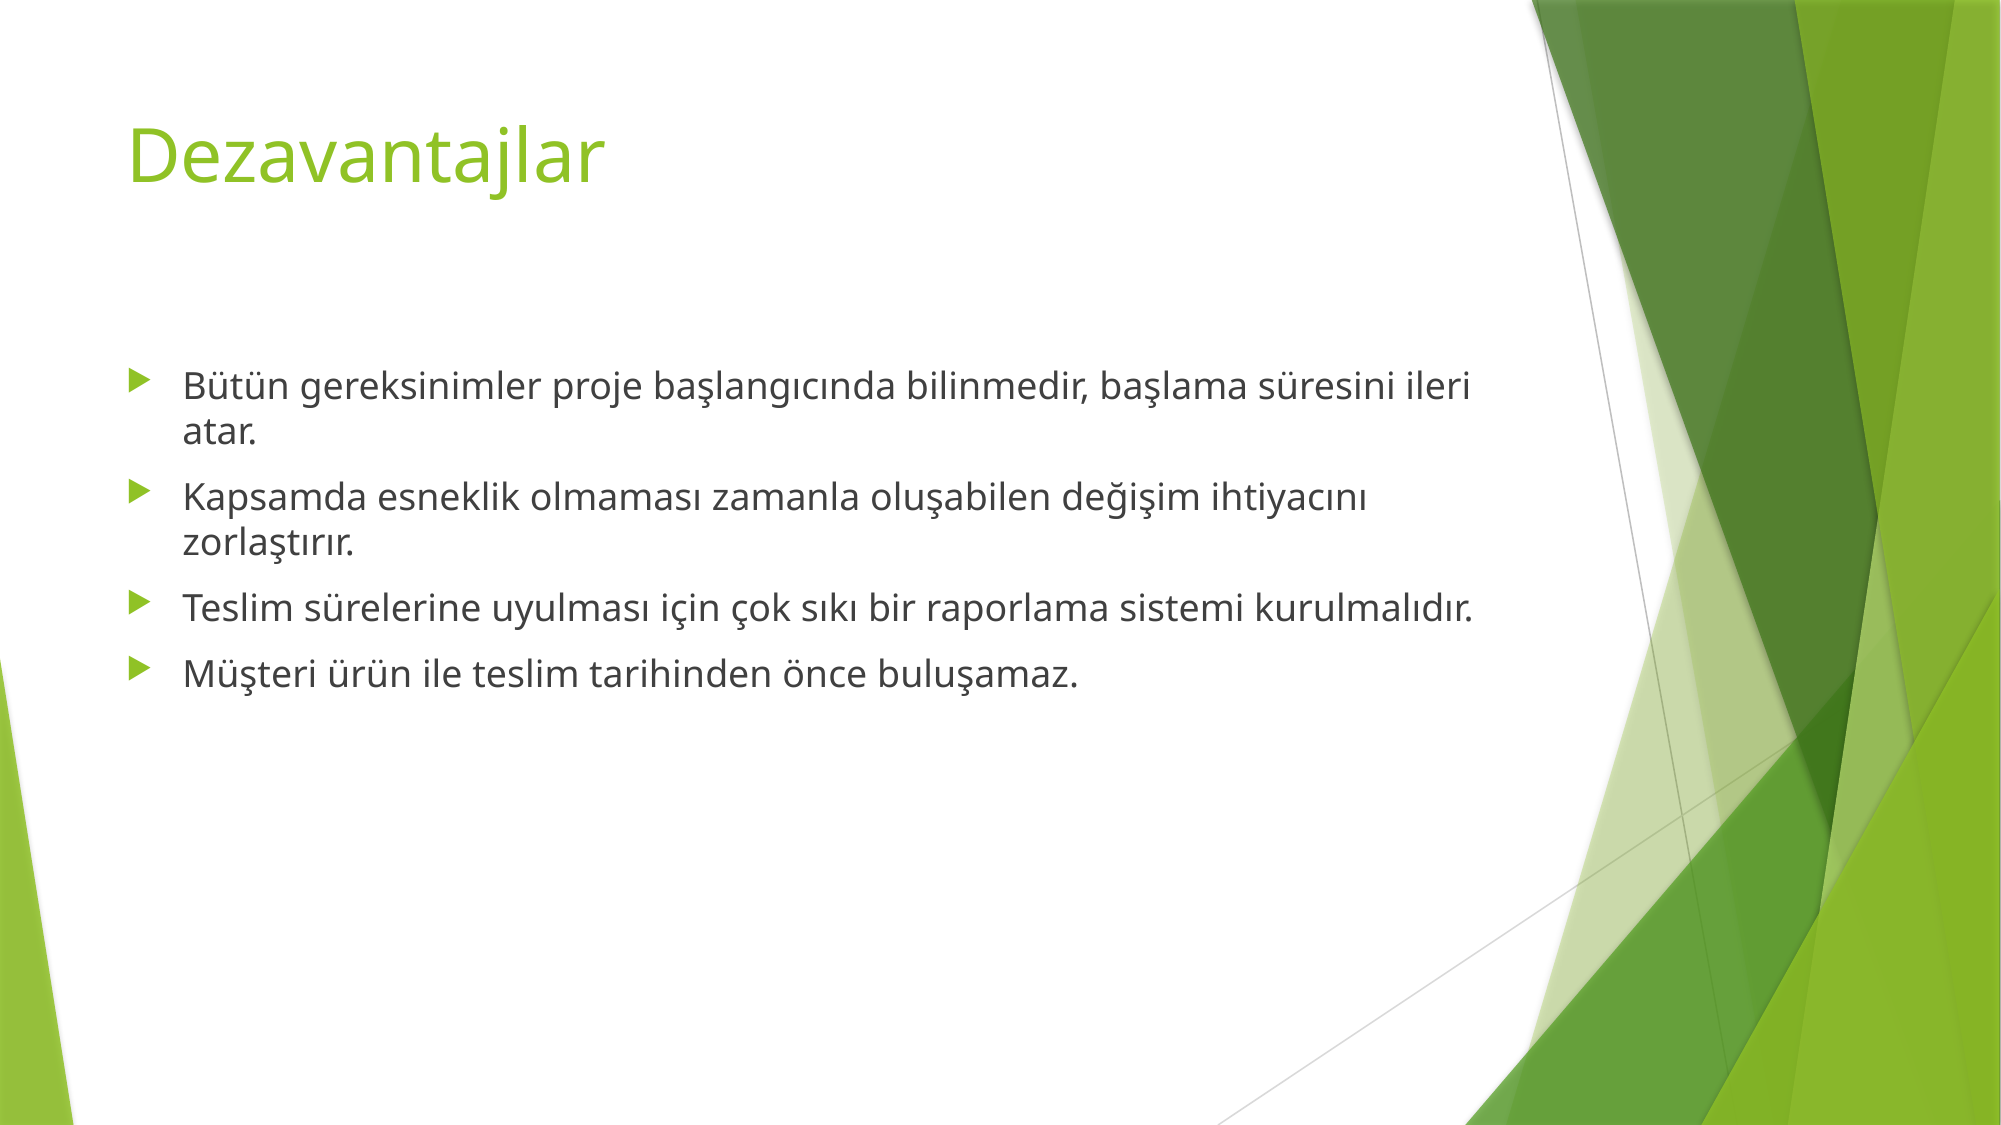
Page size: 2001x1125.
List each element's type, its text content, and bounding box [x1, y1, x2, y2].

list Bütün gereksinimler proje başlangıcında bilinmedir, başlama süresini ileri atar. Kapsamda esneklik olmaması zamanla oluşabilen değişim ihtiyacını zorlaştırır. Teslim sürelerine uyulması için çok sıkı bir raporlama sistemi kurulmalıdır. Müşteri ürün ile teslim tarihinden önce buluşamaz. [111, 354, 1522, 992]
title Dezavantajlar [111, 99, 1522, 317]
